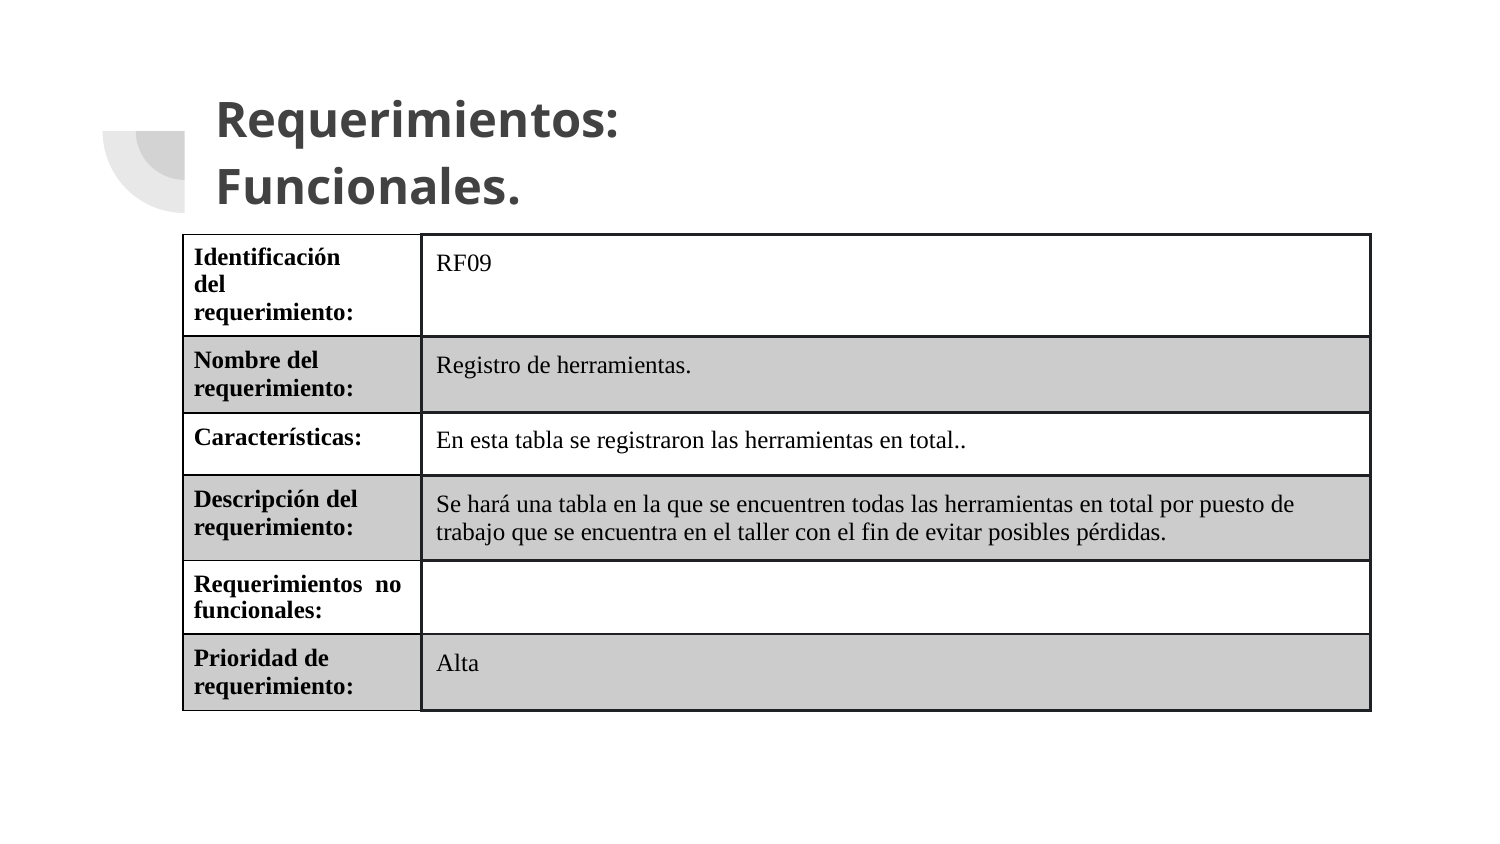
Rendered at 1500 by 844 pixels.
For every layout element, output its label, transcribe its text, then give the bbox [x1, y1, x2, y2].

title Requerimientos: Funcionales. [200, 70, 1354, 234]
table_cell Requerimientos no funcionales: [184, 561, 420, 633]
table_header Identificación del requerimiento: [184, 235, 420, 335]
table_cell Alta [423, 635, 1369, 709]
table_cell Descripción del requerimiento: [184, 476, 420, 560]
table_cell Nombre del requerimiento: [184, 337, 420, 412]
table_cell Se hará una tabla en la que se encuentren todas las herramientas en total por puesto de trabajo que se encuentra en el taller con el fin de evitar posibles pérdidas. [423, 477, 1369, 559]
table_cell [423, 562, 1369, 633]
table_cell Prioridad de requerimiento: [184, 635, 420, 710]
table_cell Características: [184, 414, 420, 474]
table_cell Registro de herramientas. [423, 338, 1369, 411]
table_header RF09 [423, 236, 1369, 335]
table_cell En esta tabla se registraron las herramientas en total.. [423, 414, 1369, 474]
